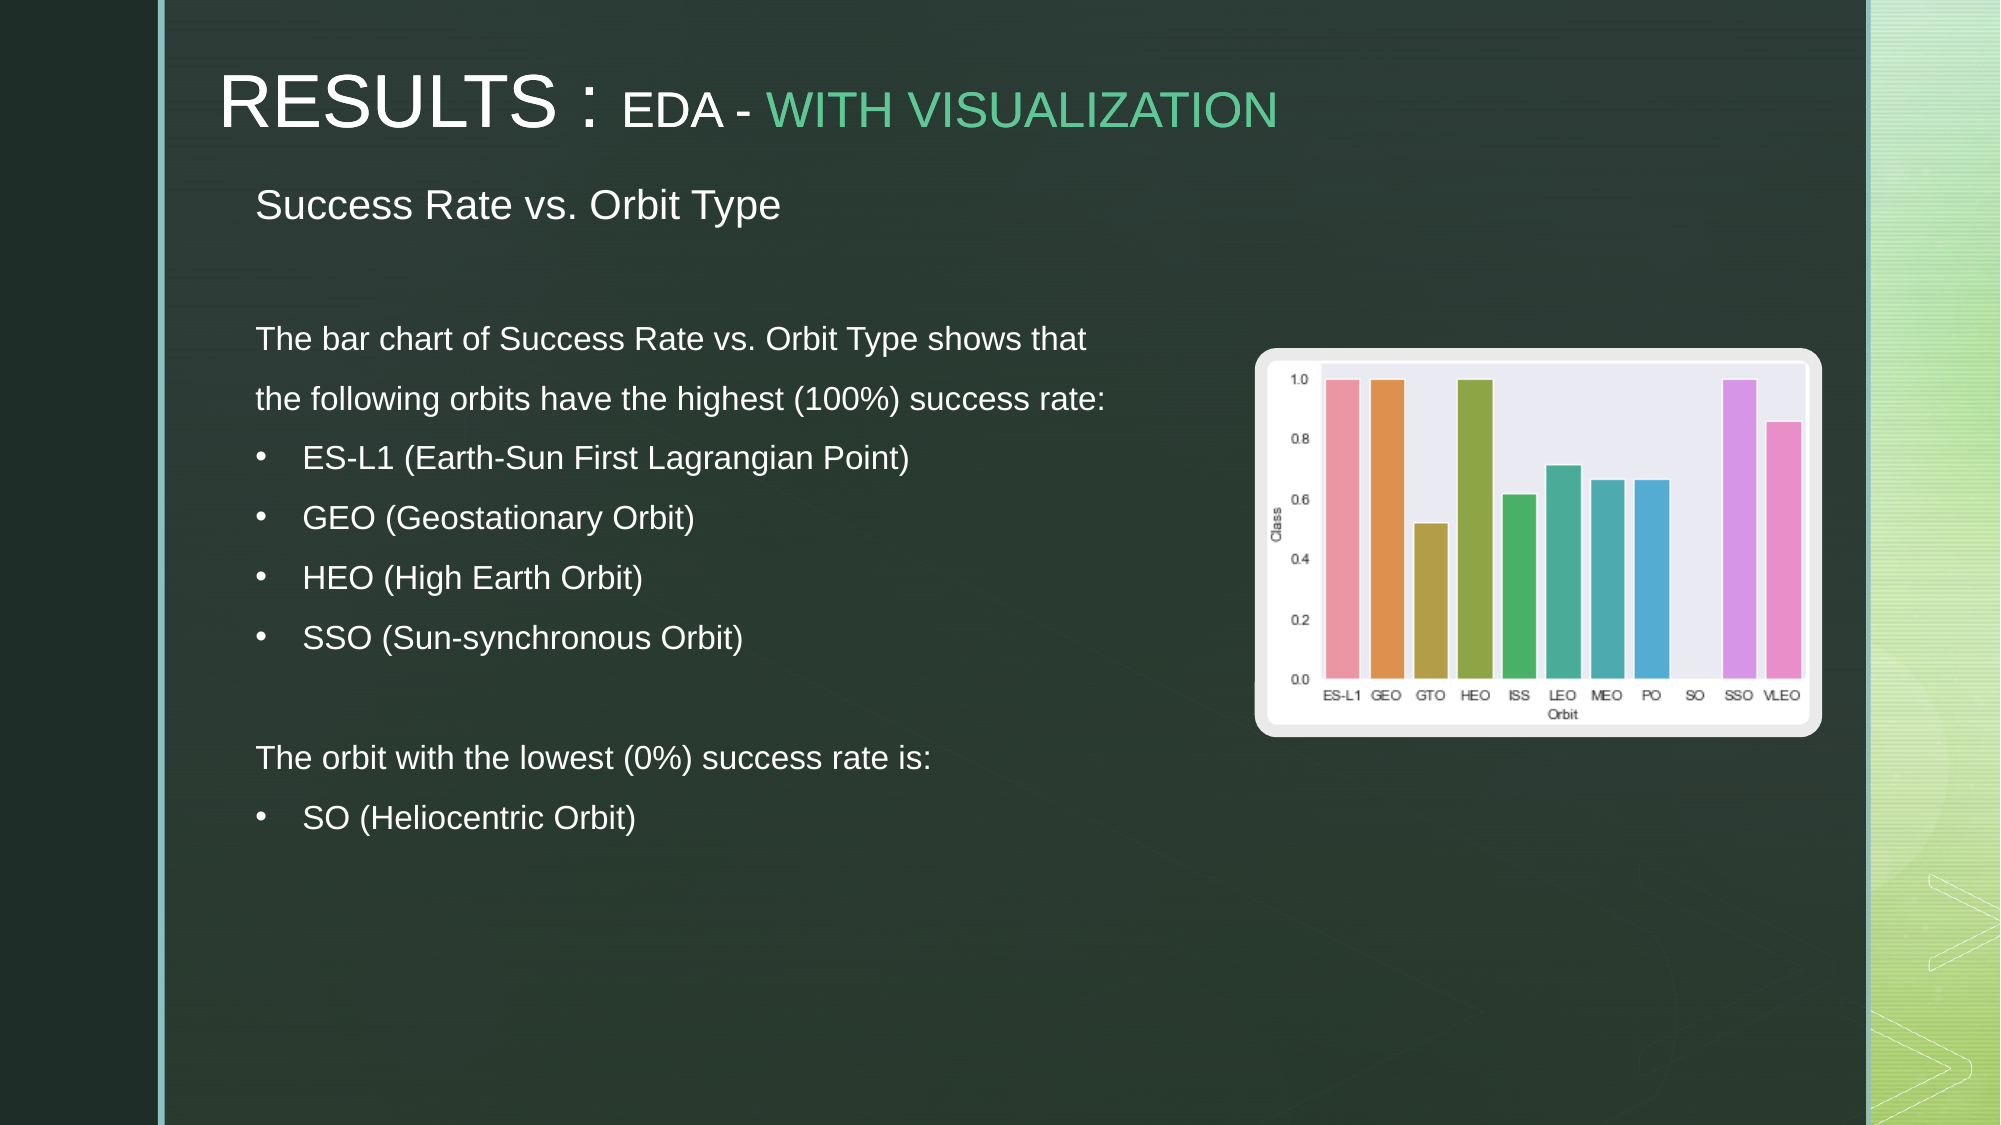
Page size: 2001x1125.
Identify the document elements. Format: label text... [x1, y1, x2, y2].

text_box Success Rate vs. Orbit Type [240, 176, 2000, 294]
text_box RESULTS : EDA - WITH VISUALIZATION [204, 55, 2000, 174]
text_box The bar chart of Success Rate vs. Orbit Type shows that the following orbits have the highest (100%) success rate: ES-L1 (Earth-Sun First Lagrangian Point) GEO (Geostationary Orbit) HEO (High Earth Orbit) SSO (Sun-synchronous Orbit) The orbit with the lowest (0%) success rate is: SO (Heliocentric Orbit) [240, 293, 1157, 1106]
picture [1260, 354, 1817, 732]
picture [1871, 0, 2001, 1125]
